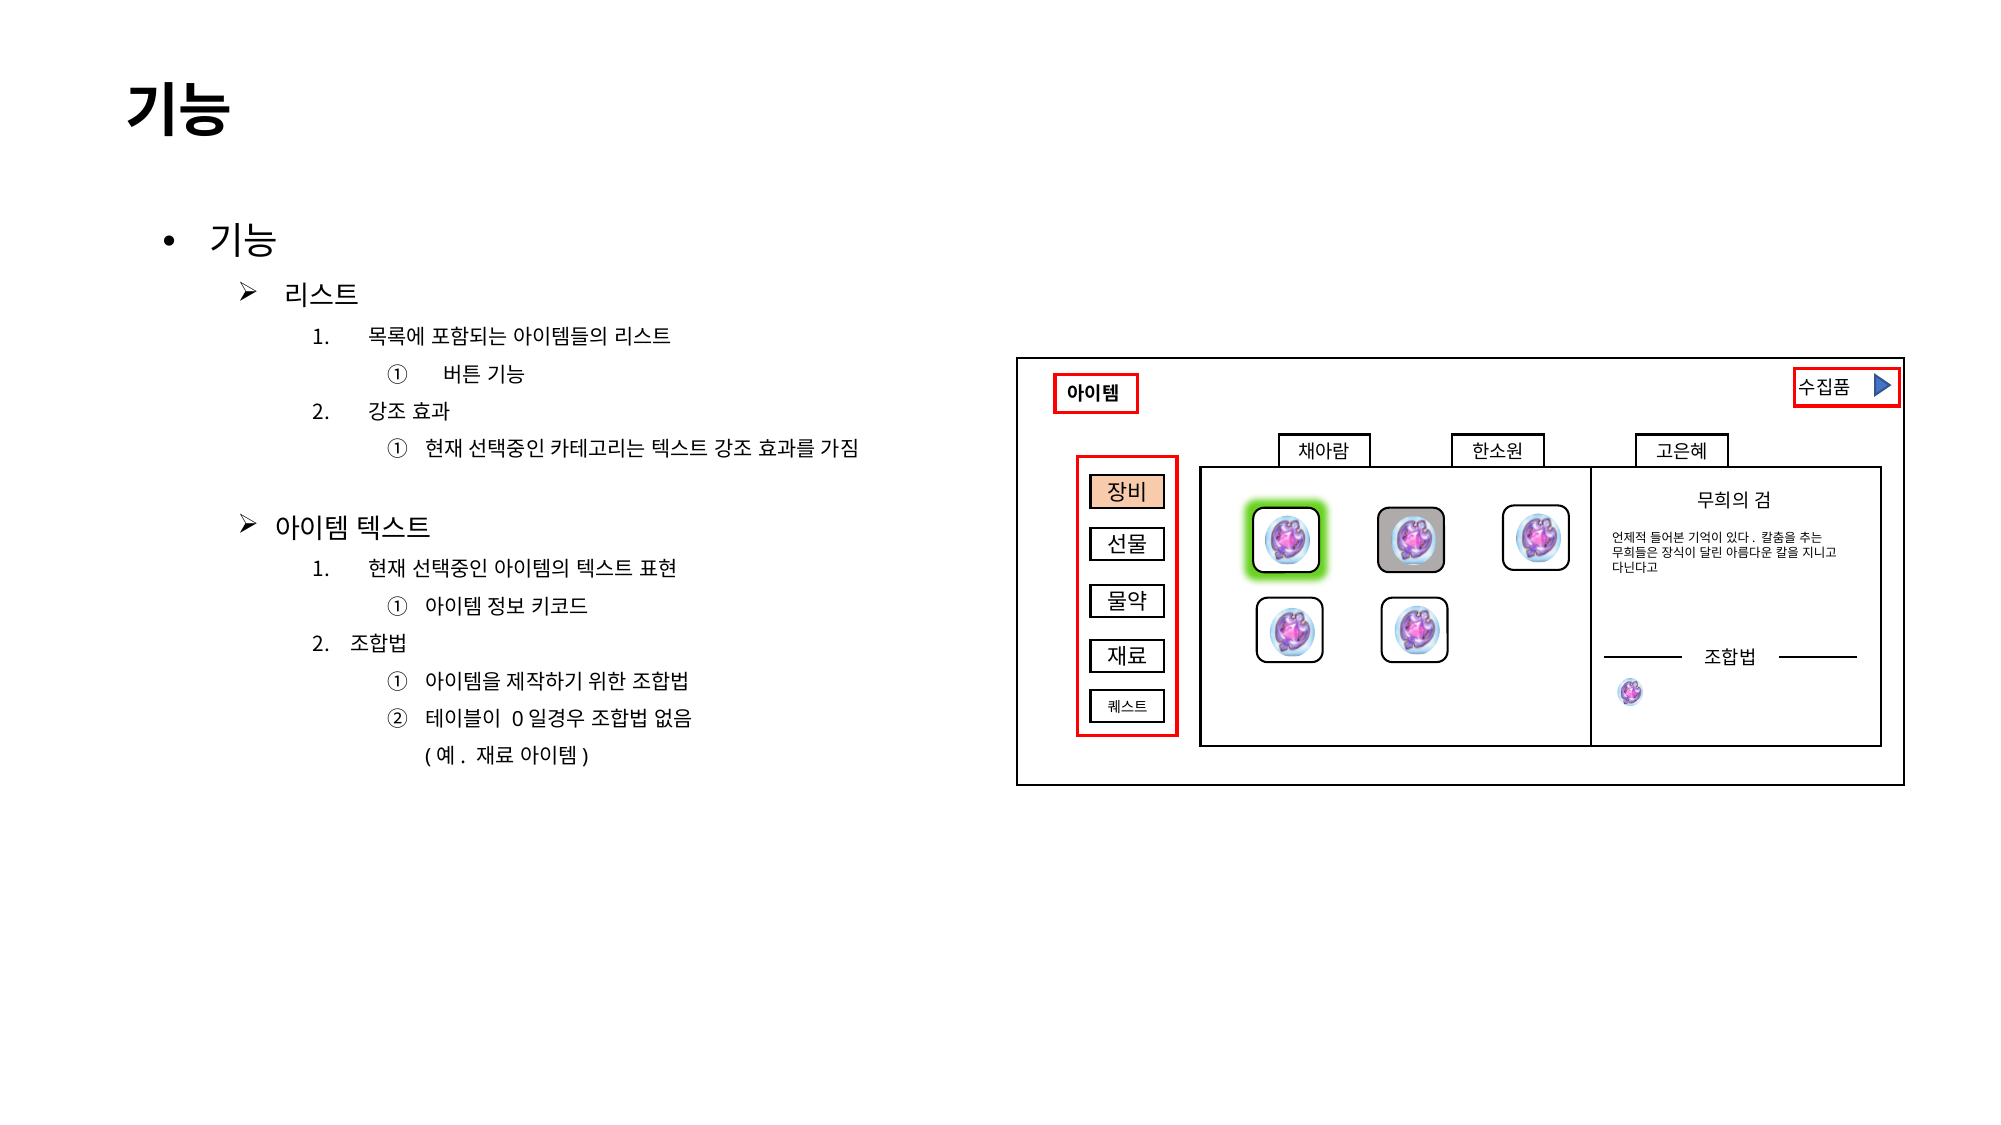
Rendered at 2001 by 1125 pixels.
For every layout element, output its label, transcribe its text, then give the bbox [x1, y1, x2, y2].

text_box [1016, 358, 1905, 785]
text_box 기능 리스트 목록에 포함되는 아이템들의 리스트 버튼 기능 강조 효과 현재 선택중인 카테고리는 텍스트 강조 효과를 가짐 아이템 텍스트 현재 선택중인 아이템의 텍스트 표현 아이템 정보 키코드 조합법 아이템을 제작하기 위한 조합법 테이블이 0일경우 조합법 없음 (예. 재료 아이템) [147, 187, 934, 776]
text_box 기능 [110, 65, 520, 151]
